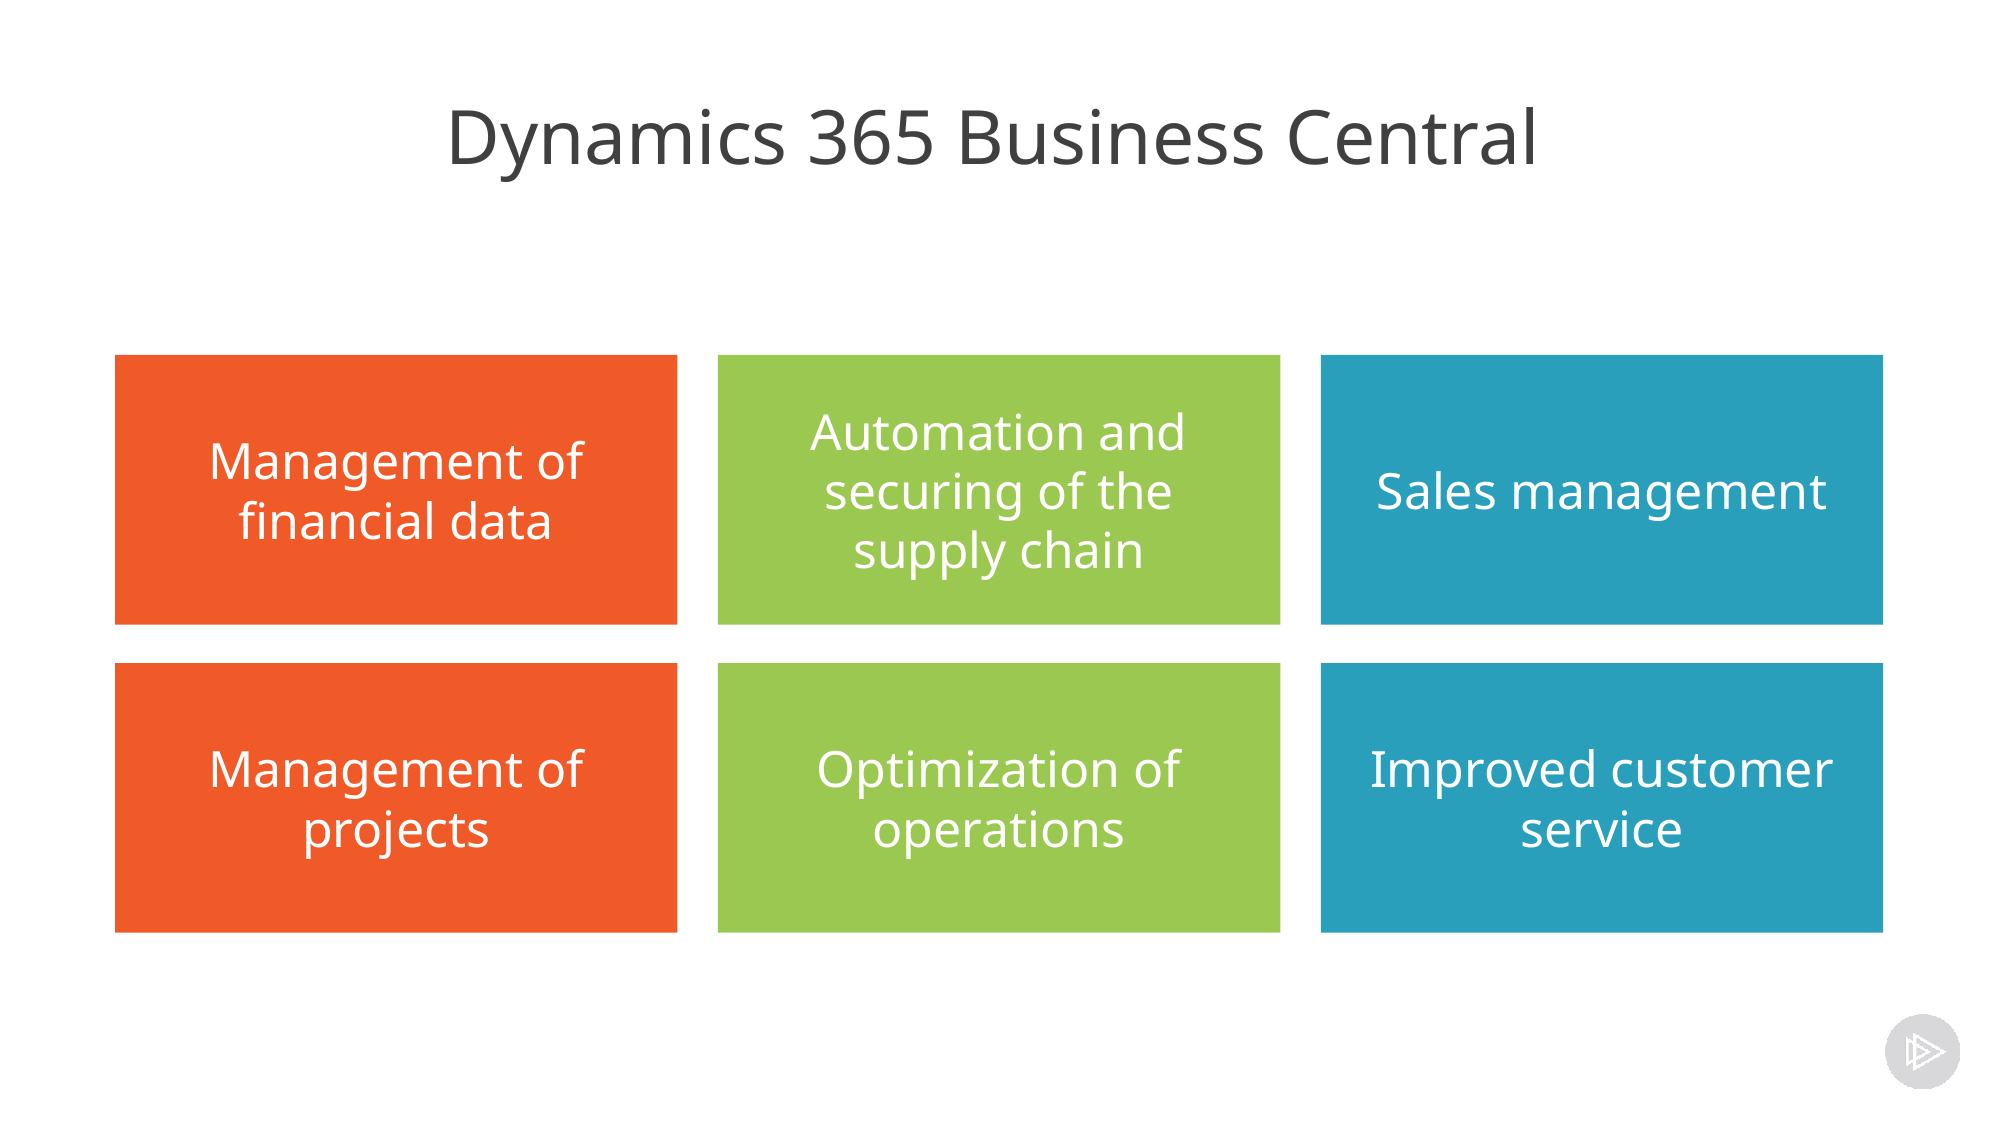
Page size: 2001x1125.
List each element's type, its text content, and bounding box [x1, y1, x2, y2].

list Improved customer service [1320, 663, 1884, 933]
list Automation and securing of the supply chain [717, 354, 1281, 625]
title Dynamics 365 Business Central [115, 96, 1885, 169]
list Optimization of operations [717, 663, 1281, 933]
list Sales management [1320, 354, 1884, 625]
list Management of financial data [115, 354, 678, 625]
list Management of projects [115, 663, 678, 933]
